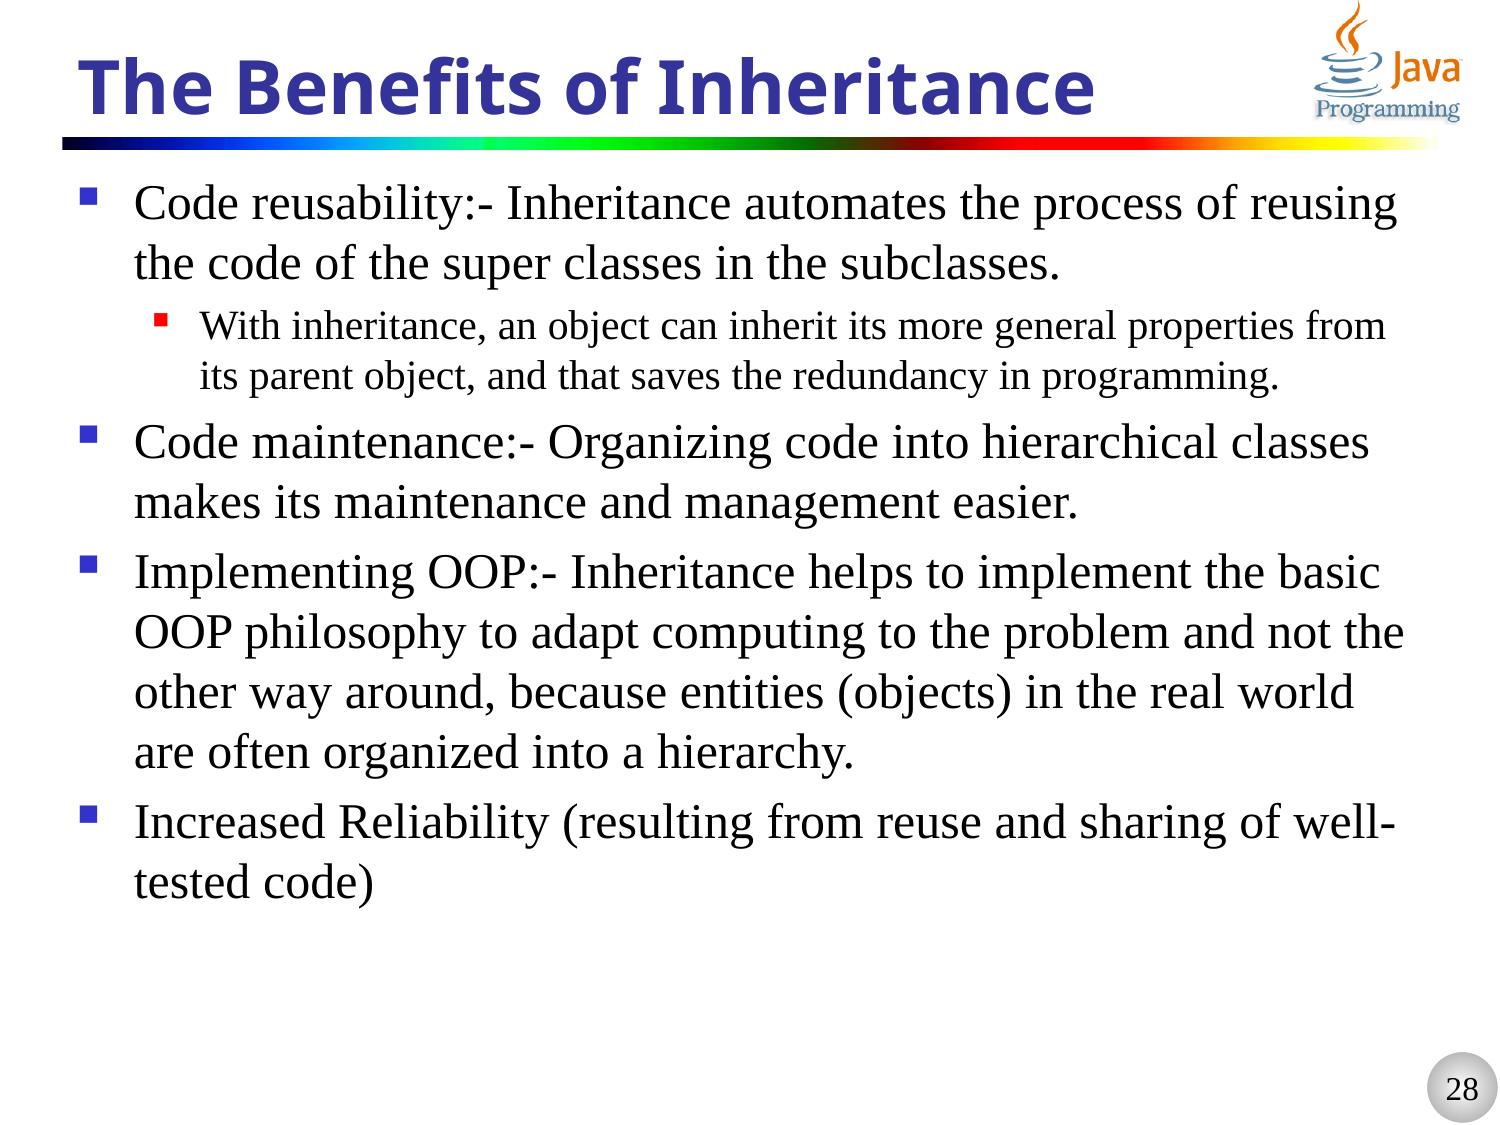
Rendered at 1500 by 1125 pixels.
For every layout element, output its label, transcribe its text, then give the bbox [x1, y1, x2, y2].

picture [62, 138, 355, 150]
list Code reusability:- Inheritance automates the process of reusing the code of the super classes in the subclasses. With inheritance, an object can inherit its more general properties from its parent object, and that saves the redundancy in programming. Code maintenance:- Organizing code into hierarchical classes makes its maintenance and management easier. Implementing OOP:- Inheritance helps to implement the basic OOP philosophy to adapt computing to the problem and not the other way around, because entities (objects) in the real world are often organized into a hierarchy. Increased Reliability (resulting from reuse and sharing of well-tested code) [62, 162, 1438, 1063]
picture [382, 138, 1438, 150]
title The Benefits of Inheritance [62, 37, 1438, 138]
picture [1312, 0, 1463, 125]
